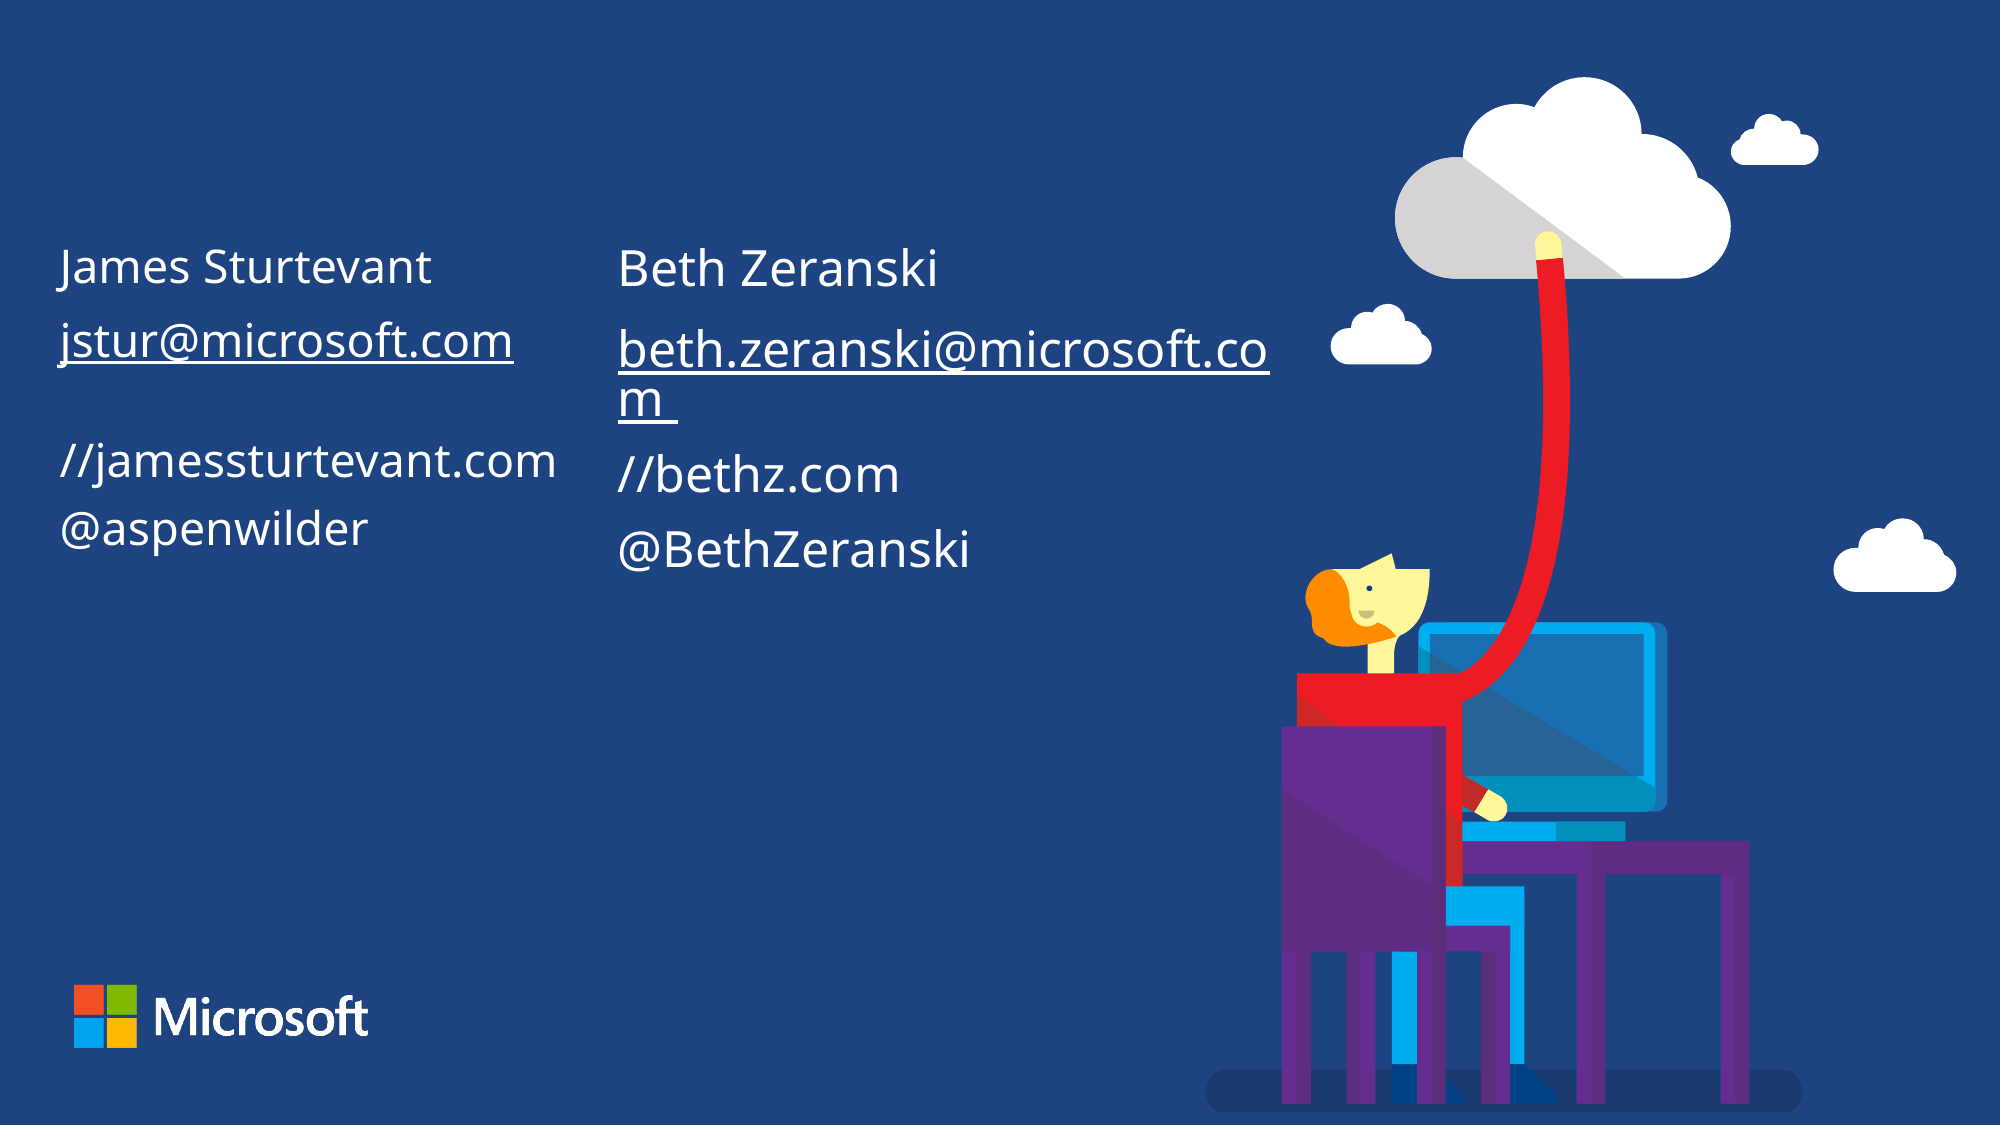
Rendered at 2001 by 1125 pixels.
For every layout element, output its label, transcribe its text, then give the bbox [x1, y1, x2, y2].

picture [73, 984, 368, 1048]
text_box Beth Zeranski beth.zeranski@microsoft.com //bethz.com @BethZeranski [603, 235, 1311, 551]
text_box James Sturtevant jstur@microsoft.com //jamessturtevant.com @aspenwilder [44, 235, 604, 567]
